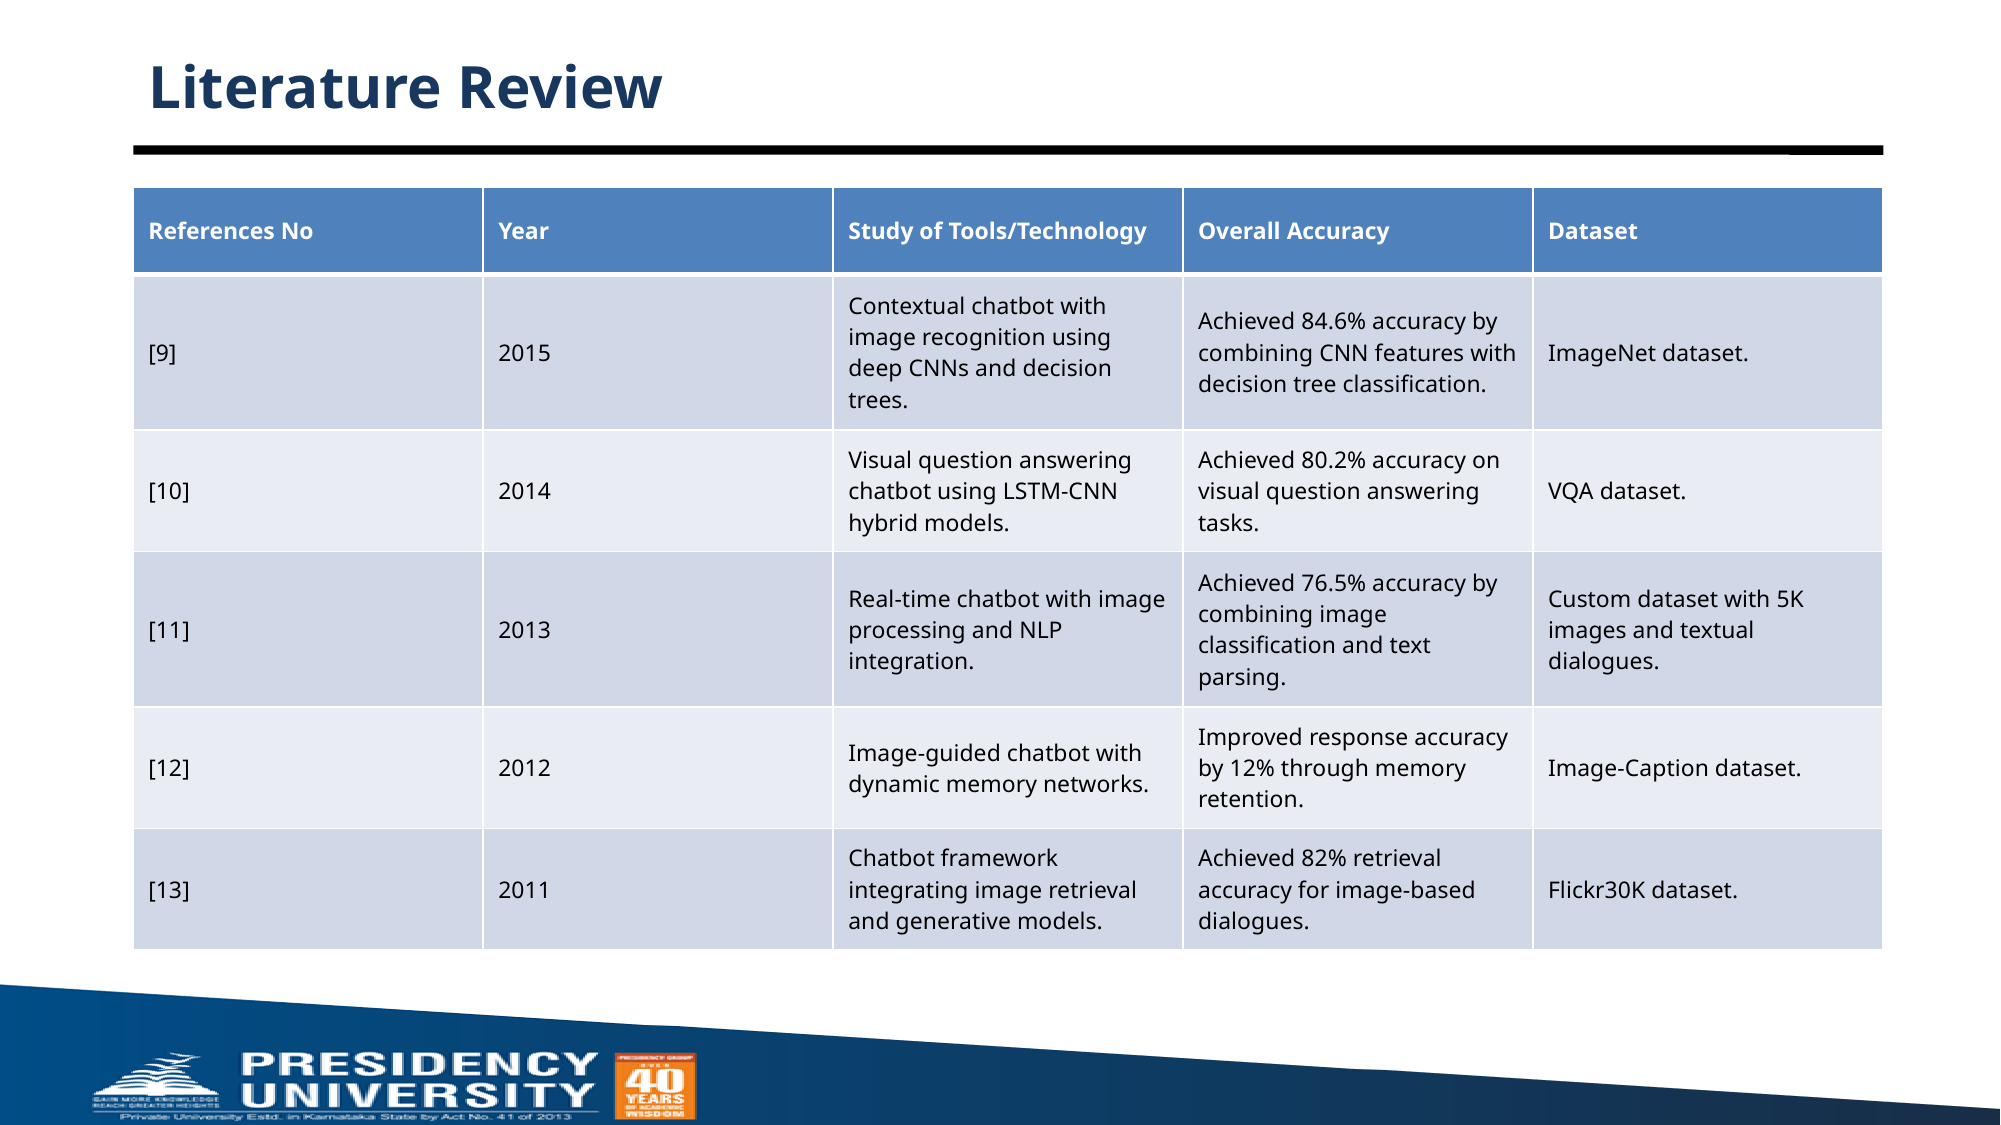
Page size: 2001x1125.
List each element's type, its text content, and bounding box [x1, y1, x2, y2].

table_cell 2014 [484, 431, 832, 551]
table_header Dataset [1534, 188, 1882, 272]
table_cell Image-Caption dataset. [1534, 708, 1882, 828]
table_cell ImageNet dataset. [1534, 277, 1882, 429]
table_cell [11] [134, 552, 482, 706]
table_cell [13] [134, 829, 482, 949]
table_cell Custom dataset with 5K images and textual dialogues. [1534, 552, 1882, 706]
table_cell [10] [134, 431, 482, 551]
table_cell Chatbot framework integrating image retrieval and generative models. [834, 829, 1182, 949]
table_cell VQA dataset. [1534, 431, 1882, 551]
table_header References No [134, 188, 482, 272]
table_cell Improved response accuracy by 12% through memory retention. [1184, 708, 1532, 828]
table_cell Achieved 84.6% accuracy by combining CNN features with decision tree classification. [1184, 277, 1532, 429]
table_header Year [484, 188, 832, 272]
table_cell Achieved 80.2% accuracy on visual question answering tasks. [1184, 431, 1532, 551]
table_cell Achieved 82% retrieval accuracy for image-based dialogues. [1184, 829, 1532, 949]
picture [0, 982, 2000, 1125]
table_cell Contextual chatbot with image recognition using deep CNNs and decision trees. [834, 277, 1182, 429]
table_cell [12] [134, 708, 482, 828]
table_cell Real-time chatbot with image processing and NLP integration. [834, 552, 1182, 706]
table_cell Flickr30K dataset. [1534, 829, 1882, 949]
table_cell 2012 [484, 708, 832, 828]
table_cell 2013 [484, 552, 832, 706]
table_cell 2011 [484, 829, 832, 949]
table_header Study of Tools/Technology [834, 188, 1182, 272]
table_cell Achieved 76.5% accuracy by combining image classification and text parsing. [1184, 552, 1532, 706]
table_cell Visual question answering chatbot using LSTM-CNN hybrid models. [834, 431, 1182, 551]
table_cell 2015 [484, 277, 832, 429]
table_header Overall Accuracy [1184, 188, 1532, 272]
table_cell [9] [134, 277, 482, 429]
table_cell Image-guided chatbot with dynamic memory networks. [834, 708, 1182, 828]
title Literature Review [133, 45, 1884, 125]
